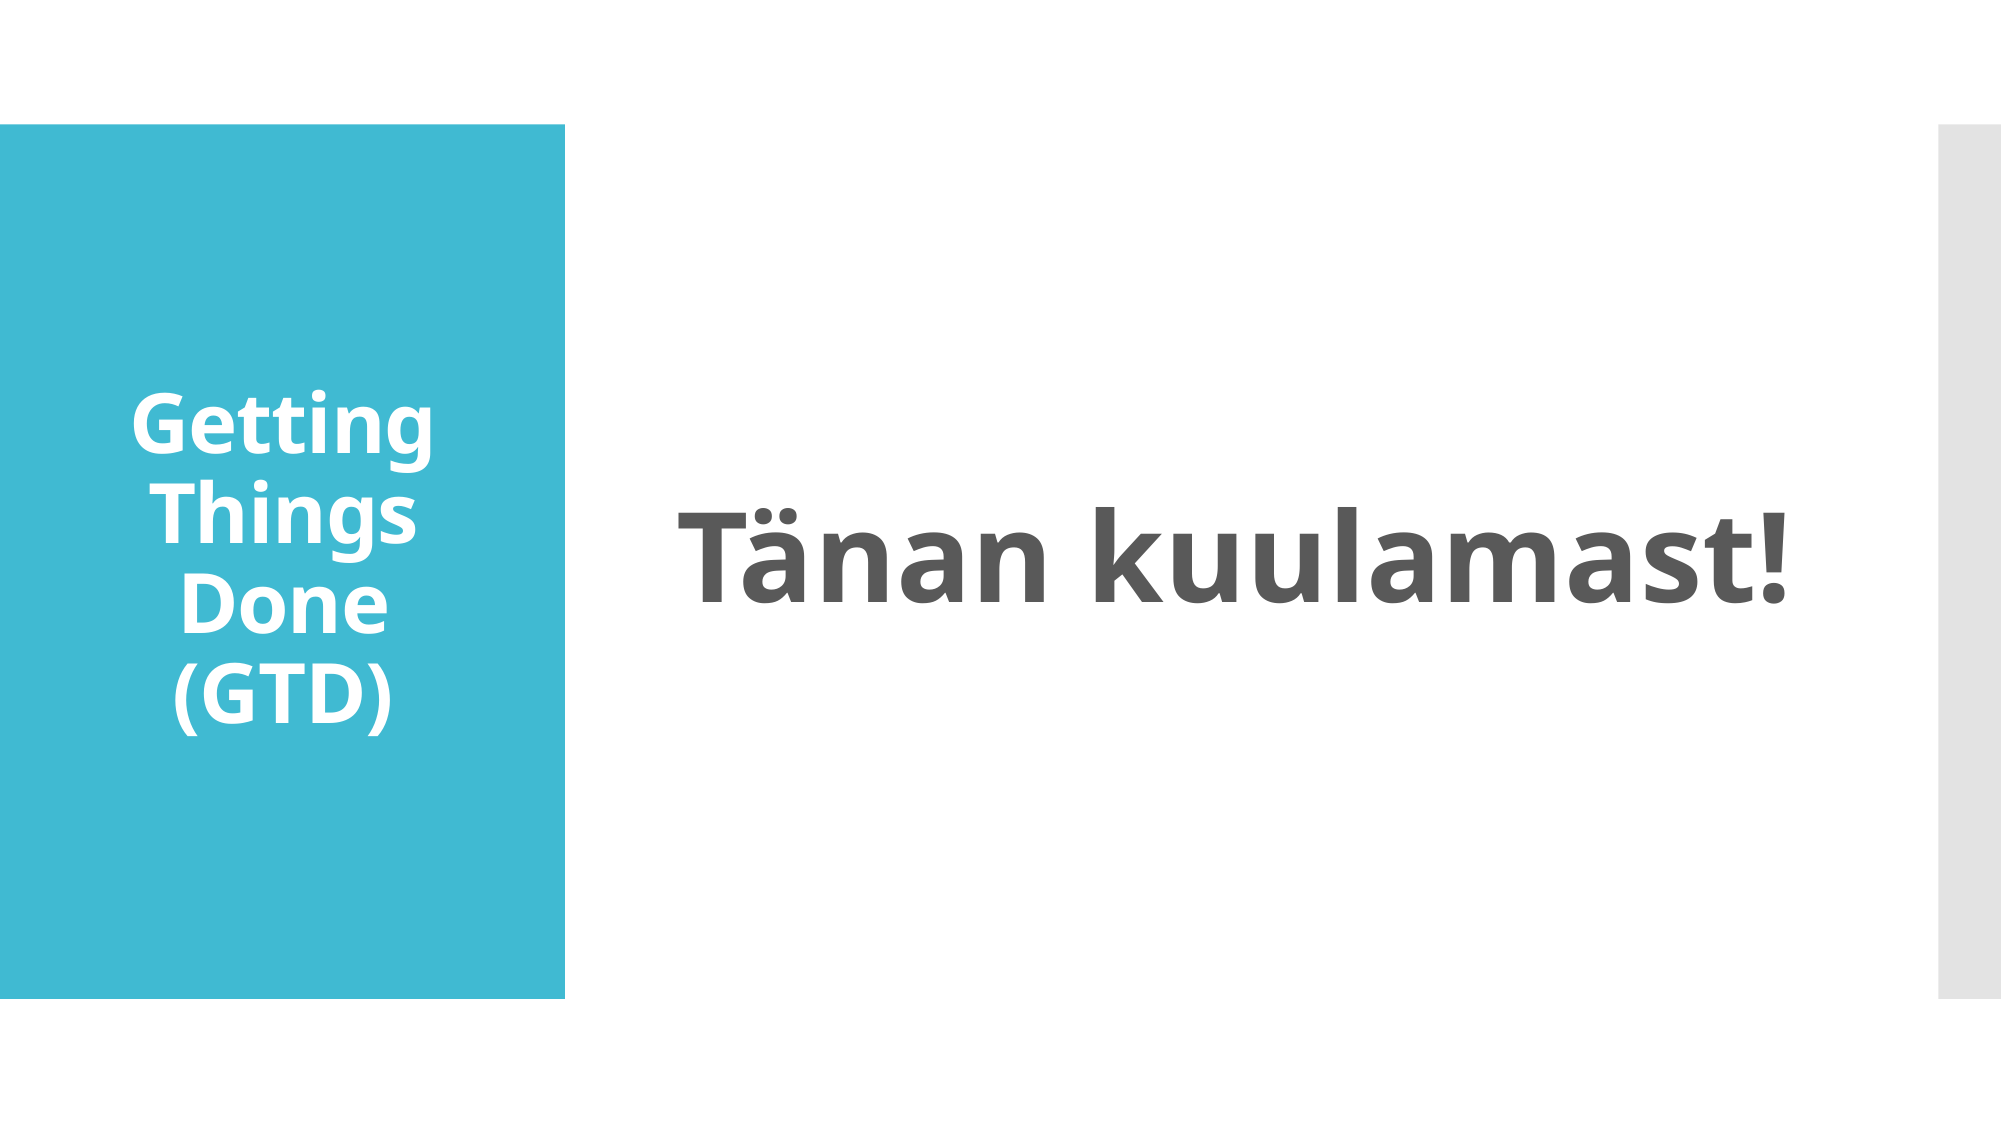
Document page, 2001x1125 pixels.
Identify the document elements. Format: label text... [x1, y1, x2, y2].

list Tänan kuulamast! [634, 141, 1835, 982]
title Getting Things Done (GTD) [41, 184, 525, 940]
